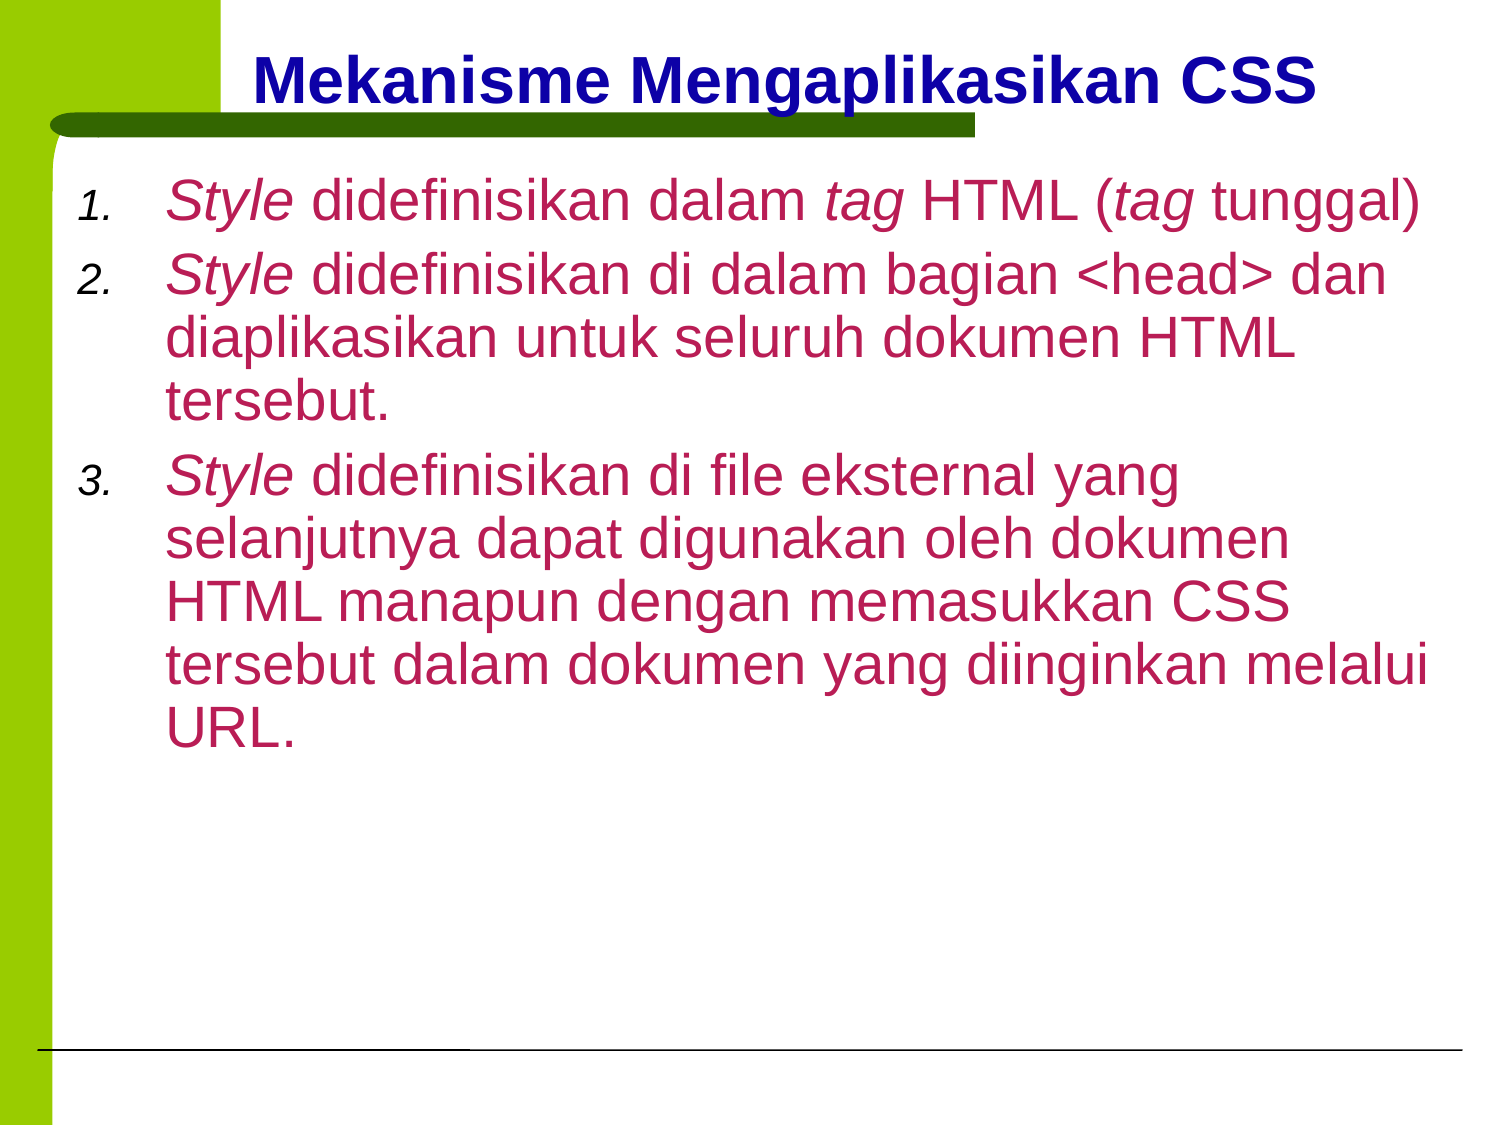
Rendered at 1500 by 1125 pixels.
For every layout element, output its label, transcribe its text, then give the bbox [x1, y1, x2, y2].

list Style didefinisikan dalam tag HTML (tag tunggal) Style didefinisikan di dalam bagian <head> dan diaplikasikan untuk seluruh dokumen HTML tersebut. Style didefinisikan di file eksternal yang selanjutnya dapat digunakan oleh dokumen HTML manapun dengan memasukkan CSS tersebut dalam dokumen yang diinginkan melalui URL. [62, 162, 1463, 1038]
title Mekanisme Mengaplikasikan CSS [237, 0, 1426, 126]
